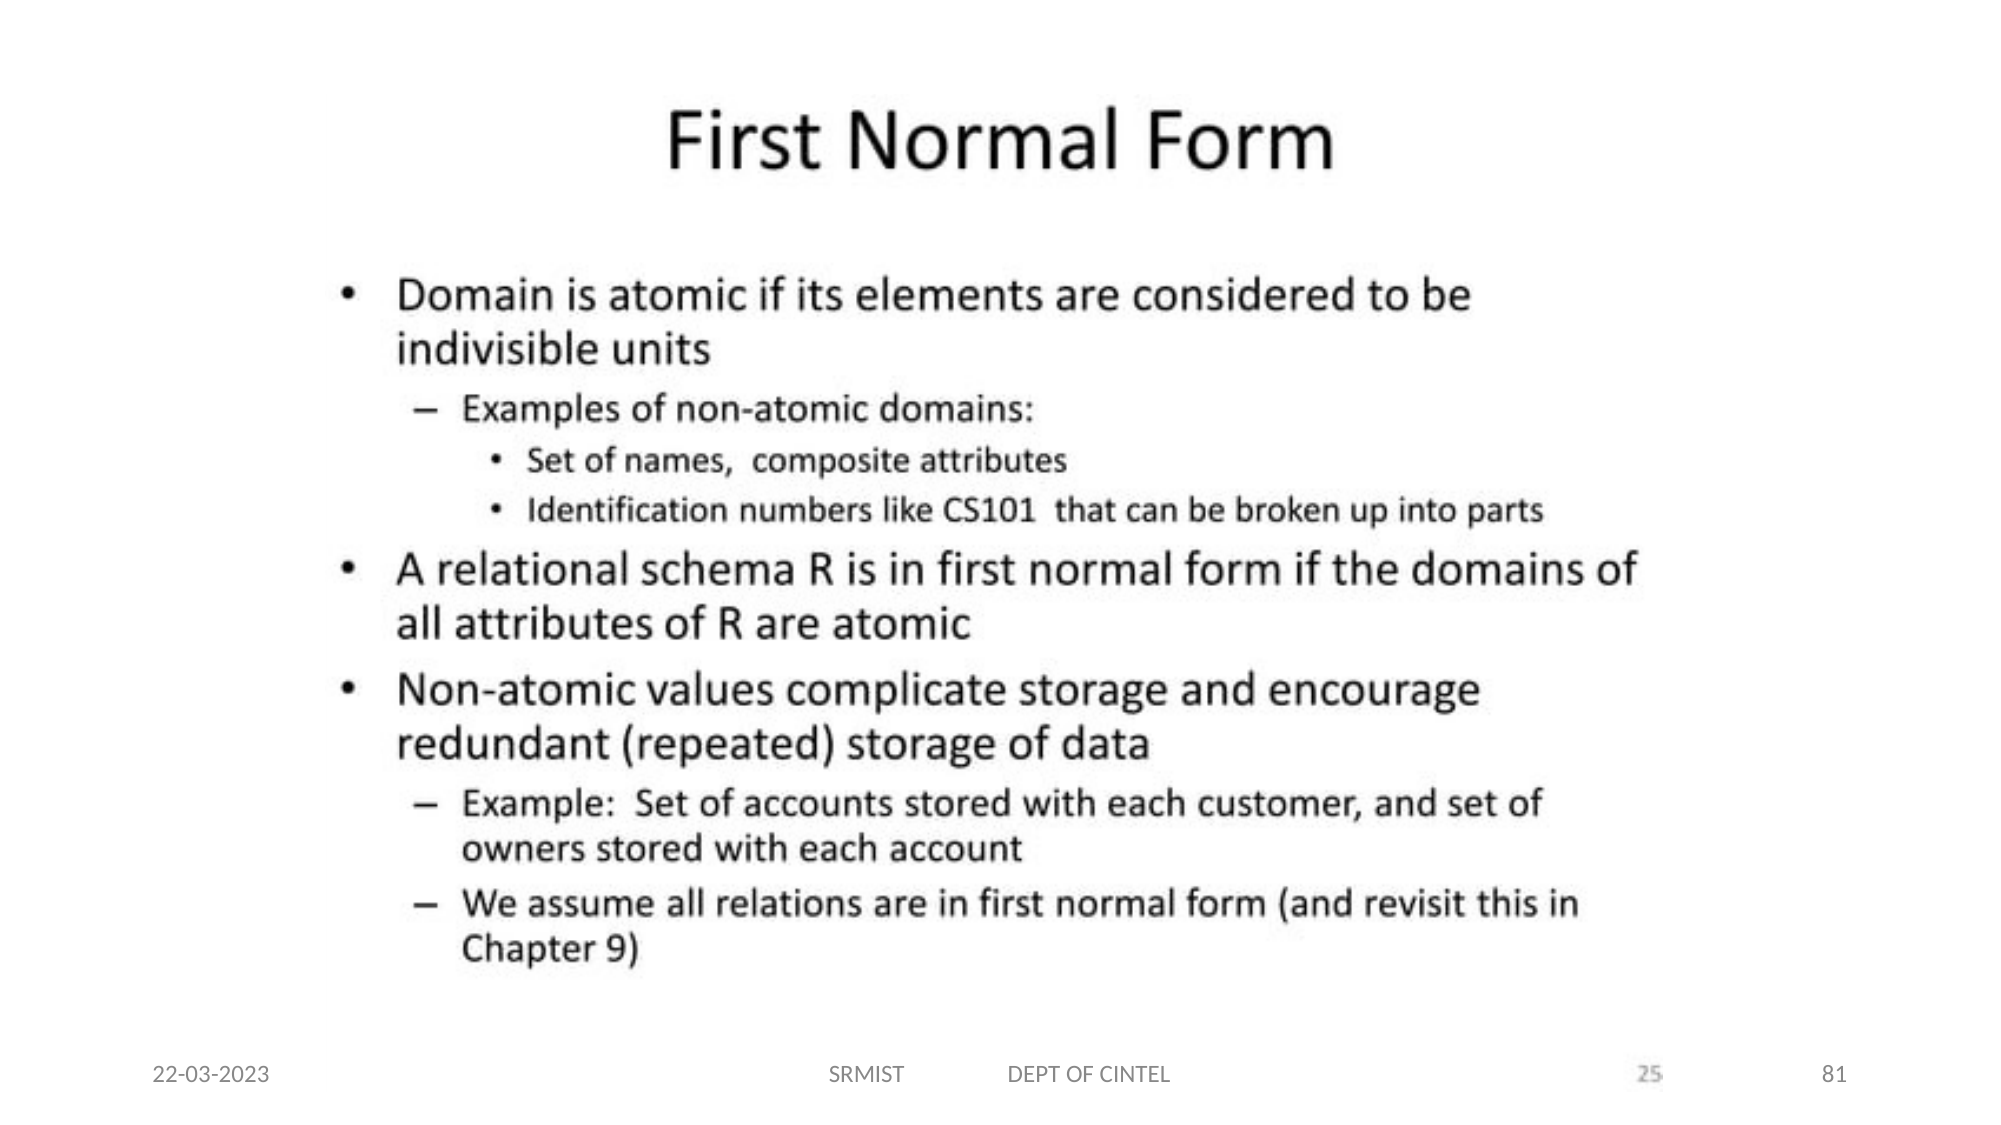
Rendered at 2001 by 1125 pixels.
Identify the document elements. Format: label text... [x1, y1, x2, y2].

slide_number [137, 1042, 588, 1103]
picture [325, 93, 1663, 1093]
slide_number ‹#› [1412, 1042, 1863, 1103]
